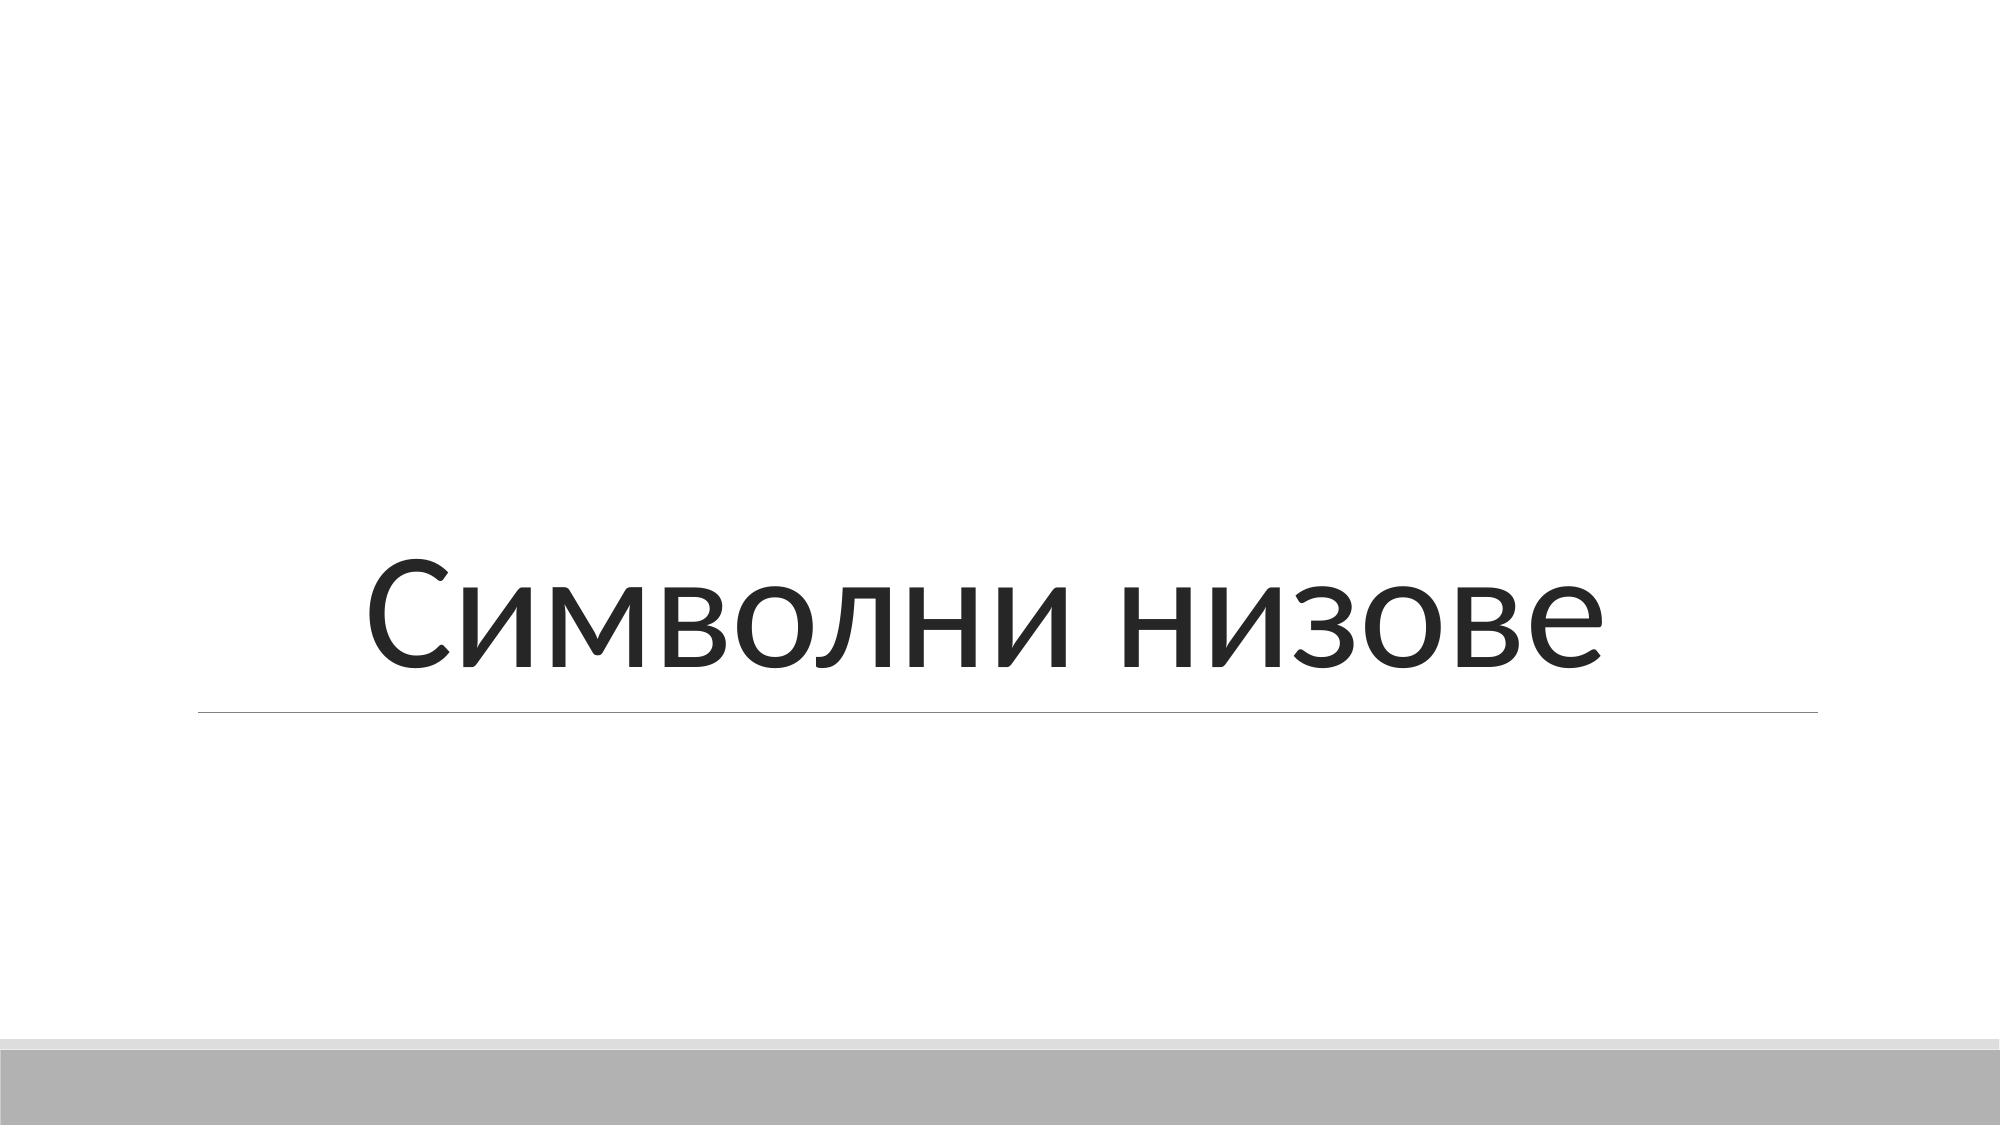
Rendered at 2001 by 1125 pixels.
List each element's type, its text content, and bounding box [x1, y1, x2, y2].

title Символни низове [180, 124, 1830, 710]
